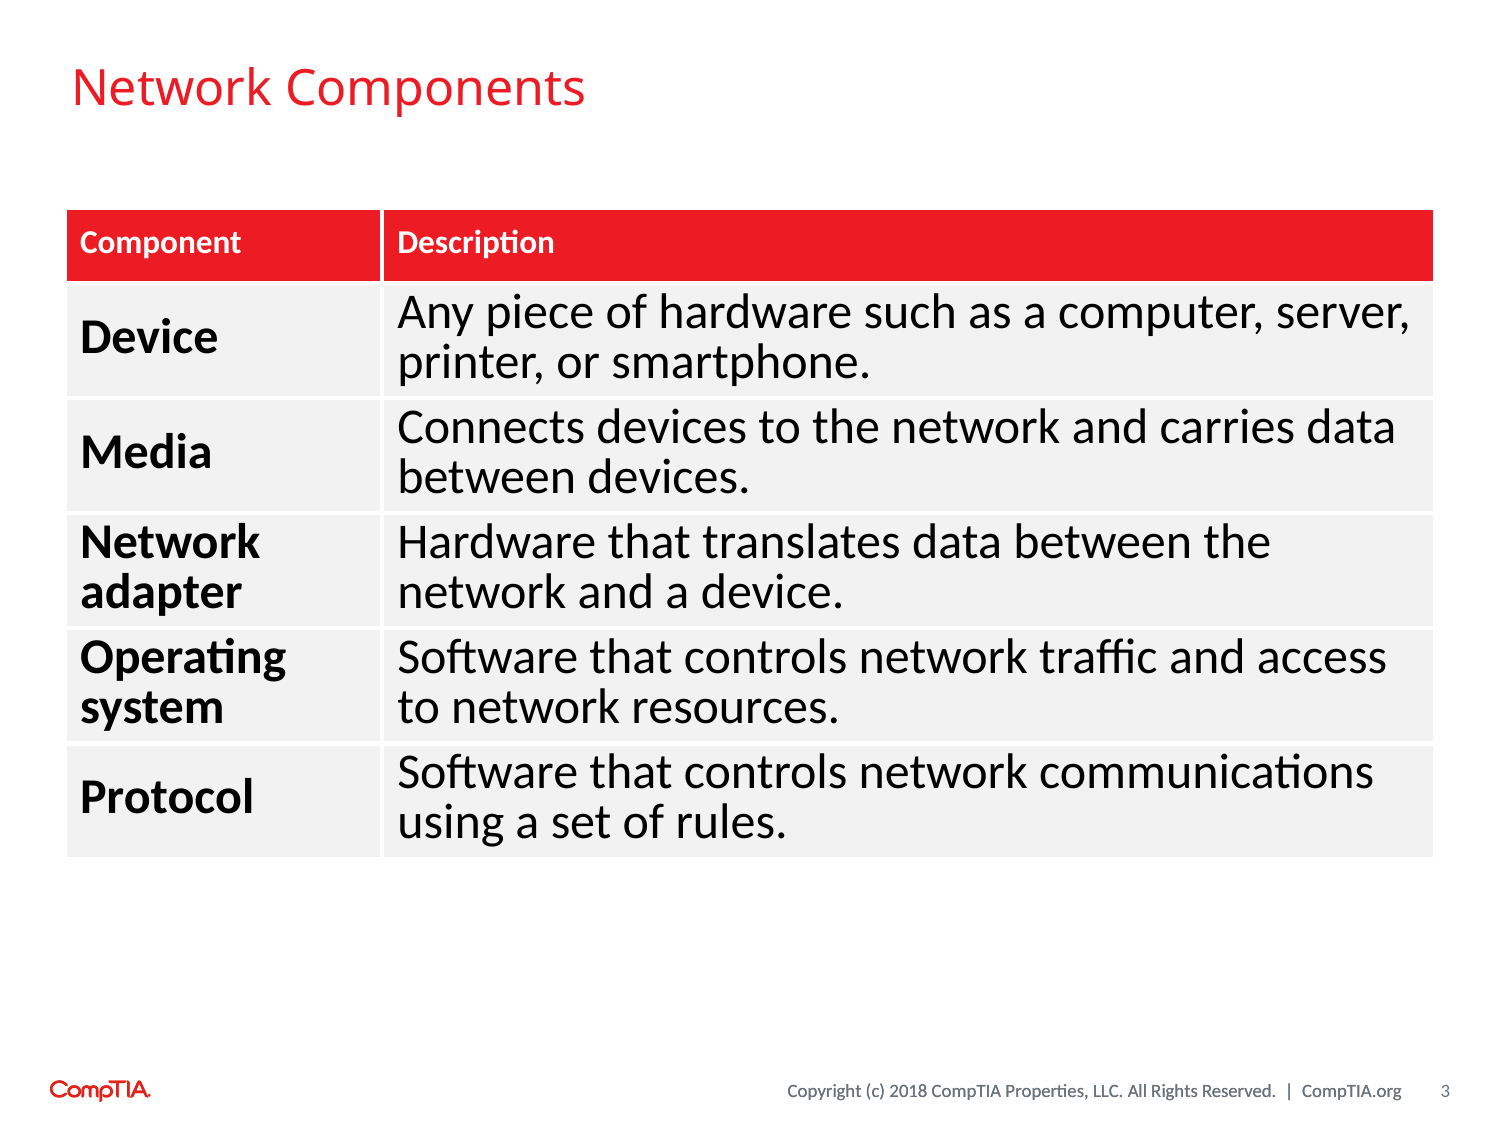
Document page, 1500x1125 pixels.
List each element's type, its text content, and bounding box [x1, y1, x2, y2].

table_cell Device [67, 285, 380, 396]
table_cell Software that controls network traffic and access to network resources. [384, 630, 1433, 741]
slide_number 3 [1407, 1067, 1450, 1113]
table_header Component [67, 210, 380, 281]
table_cell Media [67, 400, 380, 511]
table_header Description [384, 210, 1433, 281]
title Network Components [56, 16, 1444, 155]
table_cell Operating system [67, 630, 380, 741]
table_cell Protocol [67, 746, 380, 857]
table_cell Connects devices to the network and carries data between devices. [384, 400, 1433, 511]
table_cell Any piece of hardware such as a computer, server, printer, or smartphone. [384, 285, 1433, 396]
table_cell Hardware that translates data between the network and a device. [384, 515, 1433, 626]
table_cell Software that controls network communications using a set of rules. [384, 746, 1433, 857]
table_cell Network adapter [67, 515, 380, 626]
